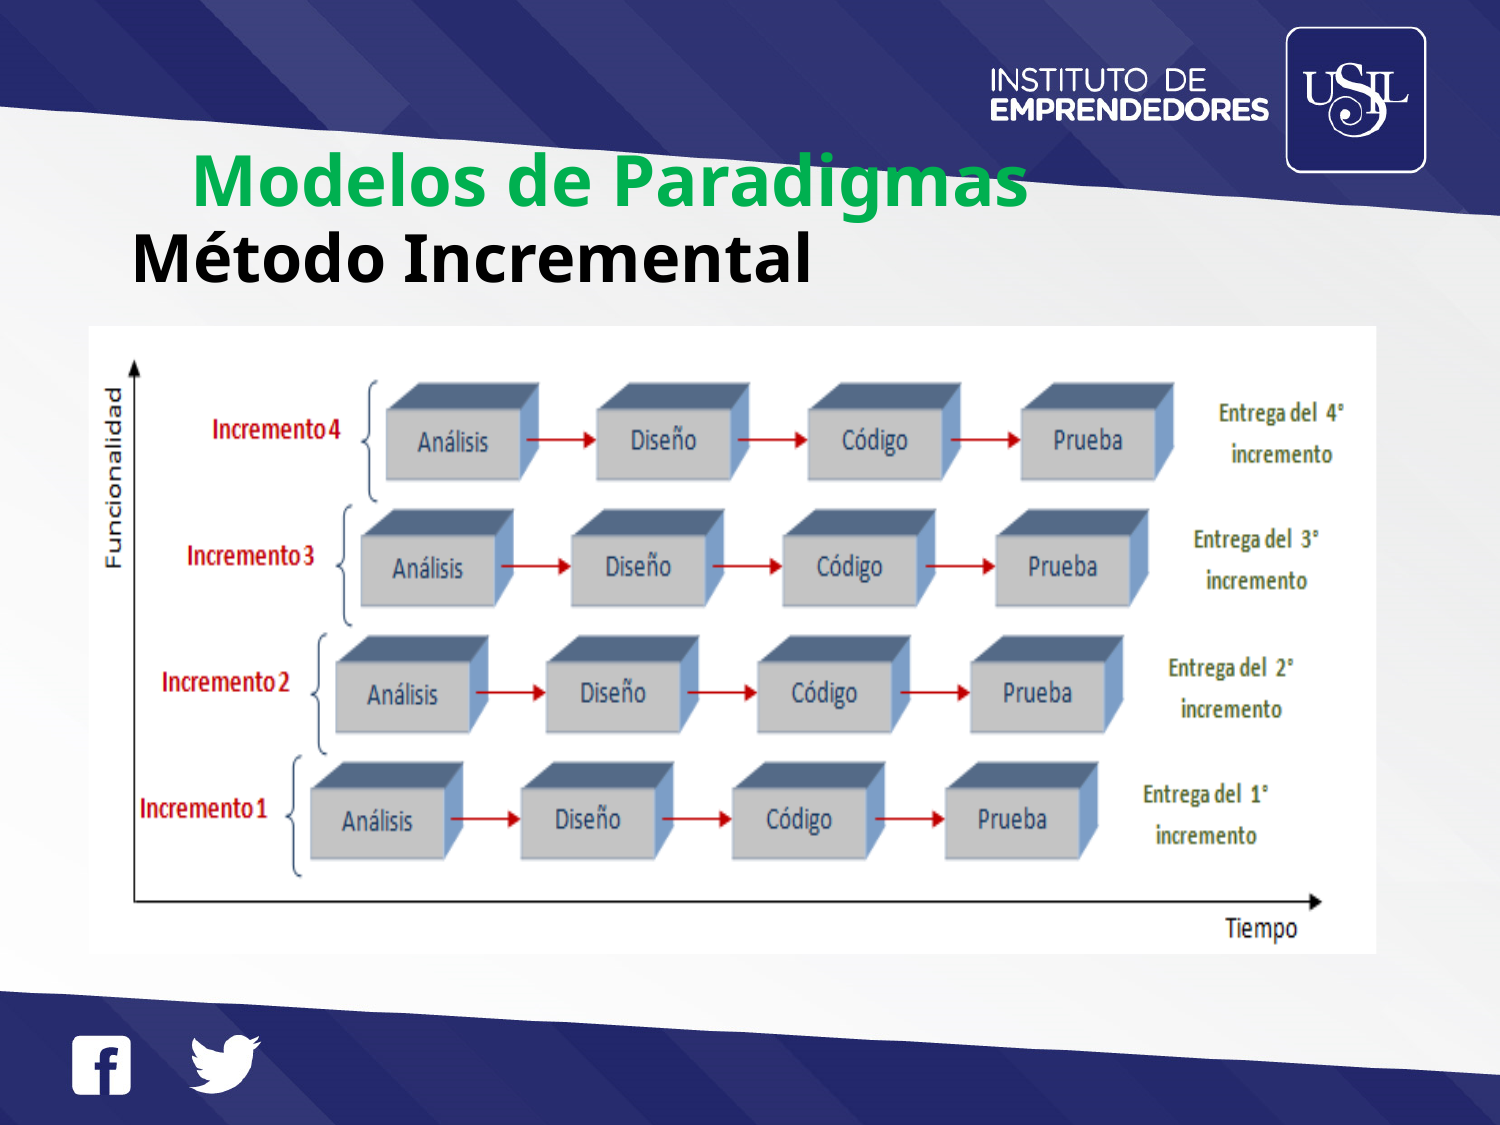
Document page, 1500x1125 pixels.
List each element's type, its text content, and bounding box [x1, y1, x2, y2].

picture [0, 0, 1500, 1125]
text_box Modelos de Paradigmas [0, 128, 1317, 314]
